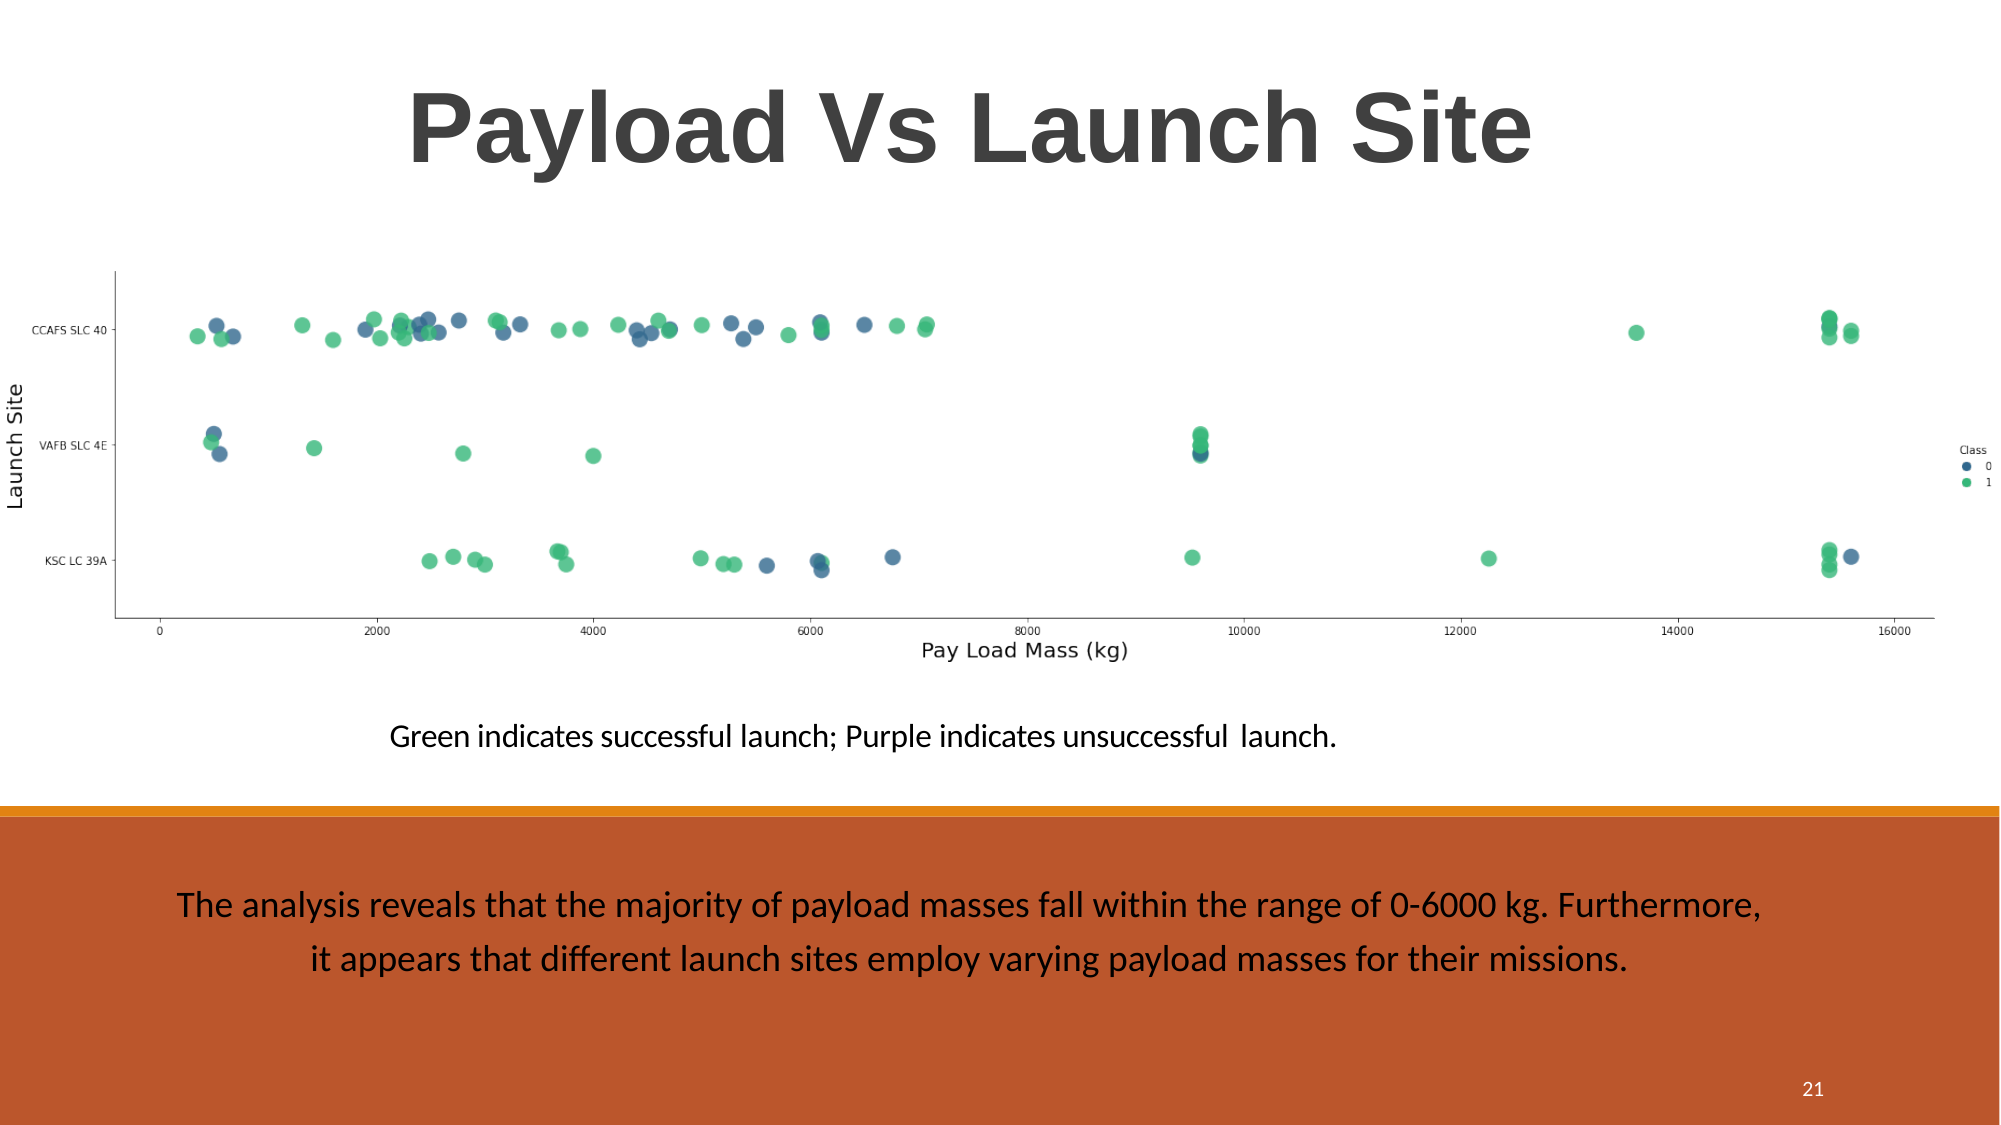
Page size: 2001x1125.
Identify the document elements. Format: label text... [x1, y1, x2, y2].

text_box Green indicates successful launch; Purple indicates unsuccessful launch. [387, 711, 1702, 754]
text_box [6, 271, 1992, 662]
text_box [0, 805, 2000, 1125]
title Payload Vs Launch Site [312, 60, 1627, 251]
